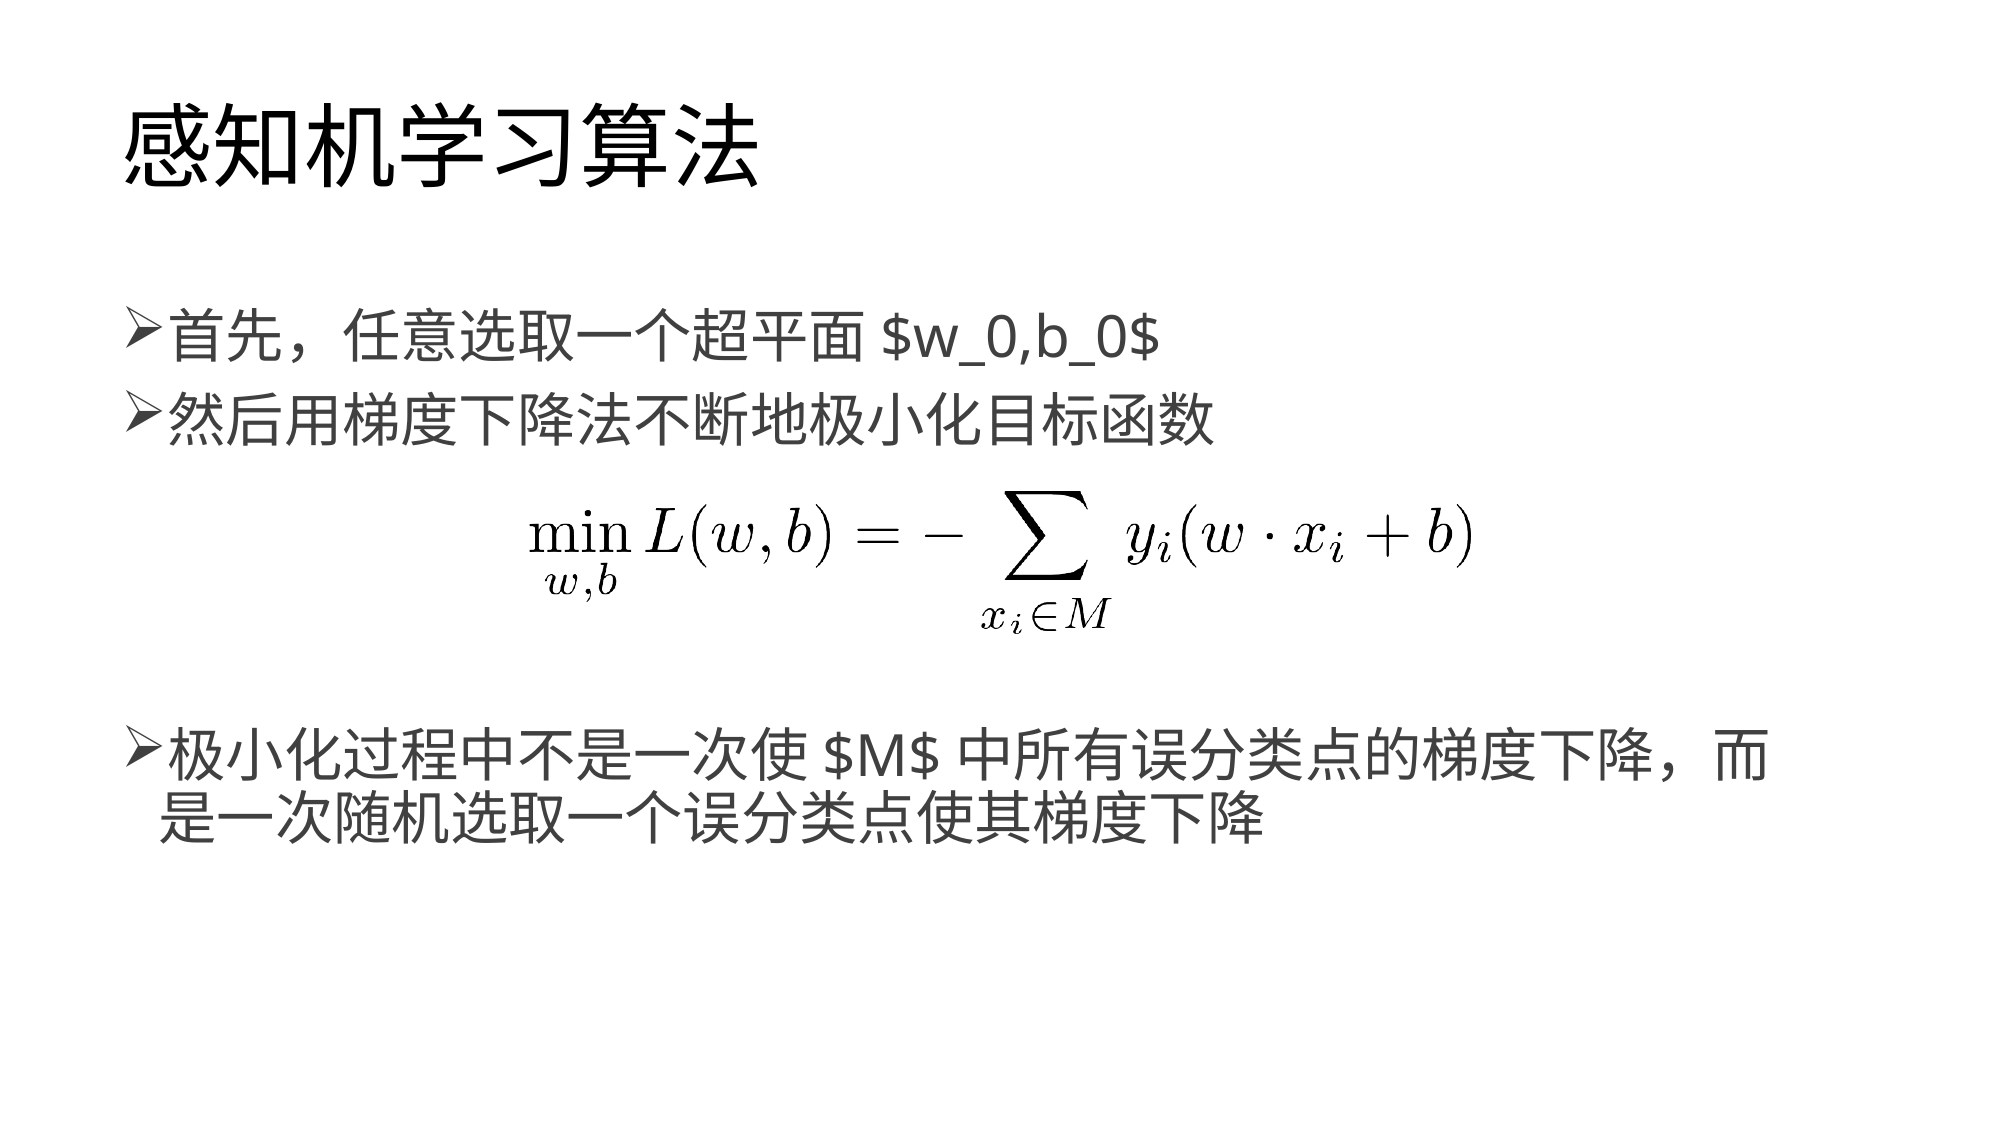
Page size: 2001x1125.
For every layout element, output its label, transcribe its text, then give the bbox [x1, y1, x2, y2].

picture [529, 491, 1471, 634]
title 感知机学习算法 [106, 42, 1832, 260]
list 首先，任意选取一个超平面$w_0,b_0$ 然后用梯度下降法不断地极小化目标函数 极小化过程中不是一次使$M$中所有误分类点的梯度下降，而是一次随机选取一个误分类点使其梯度下降 [106, 299, 1832, 1014]
